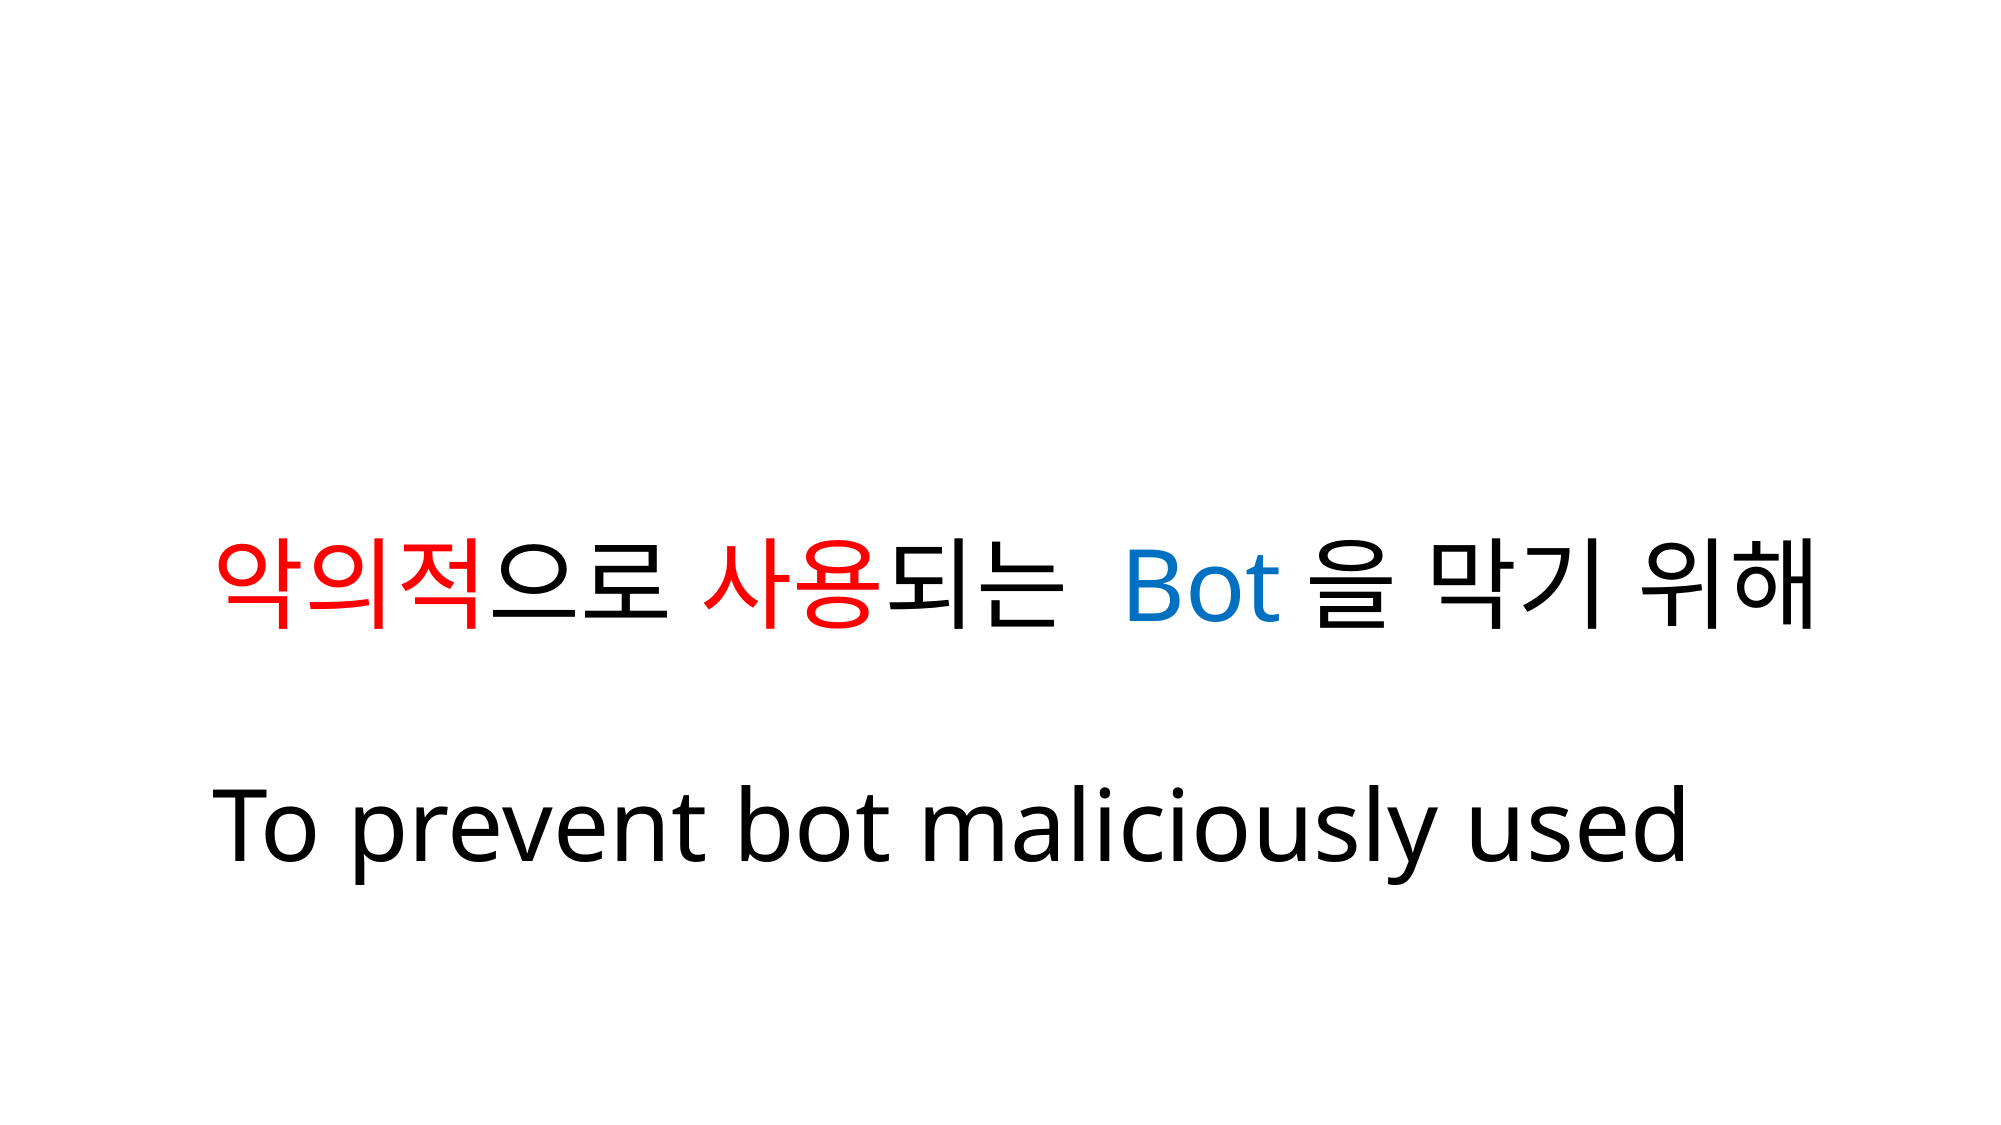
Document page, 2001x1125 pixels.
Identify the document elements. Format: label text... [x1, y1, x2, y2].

text_box 악의적으로 사용되는 Bot을 막기 위해 To prevent bot maliciously used [197, 513, 1837, 889]
